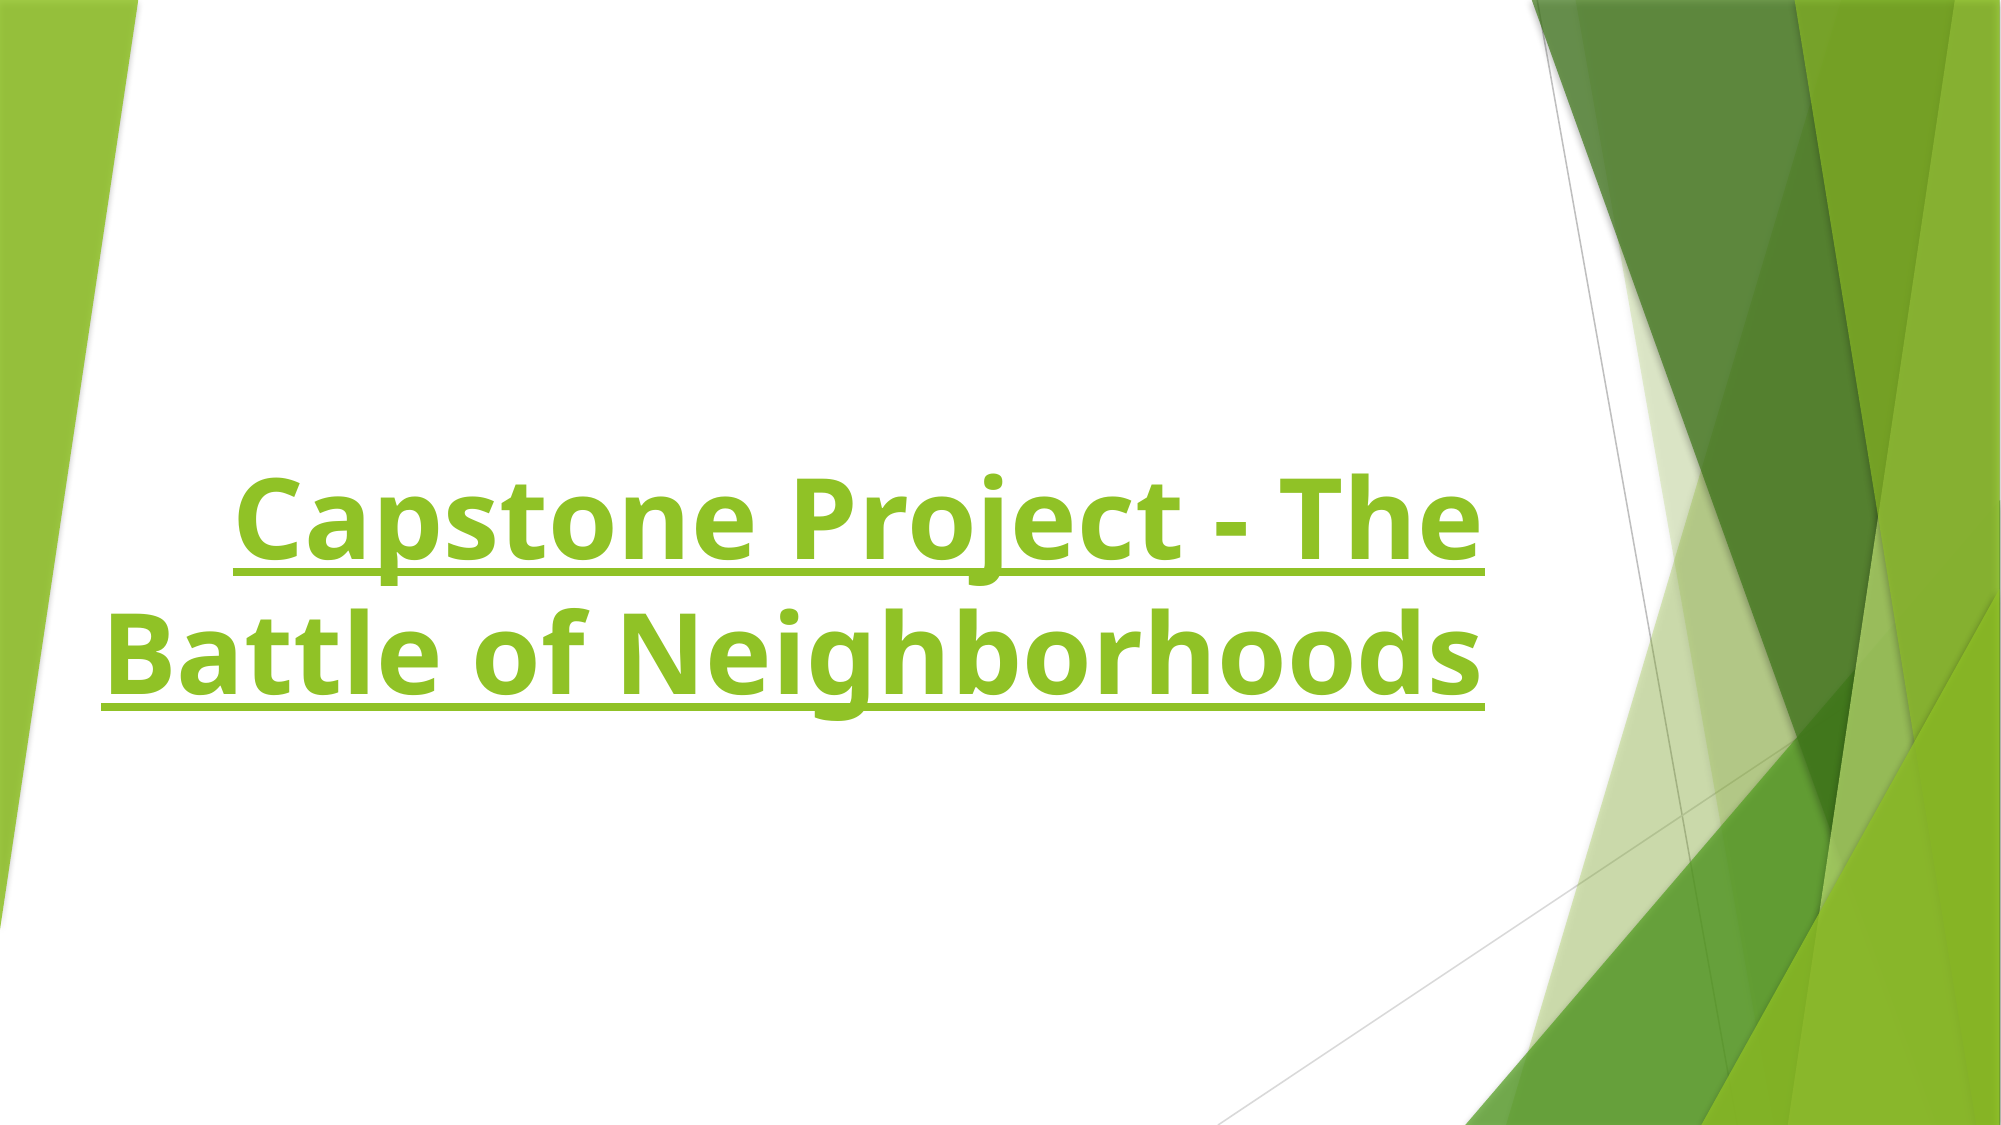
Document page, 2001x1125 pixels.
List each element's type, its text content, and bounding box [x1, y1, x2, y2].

title Capstone Project - The Battle of Neighborhoods [0, 332, 1500, 725]
